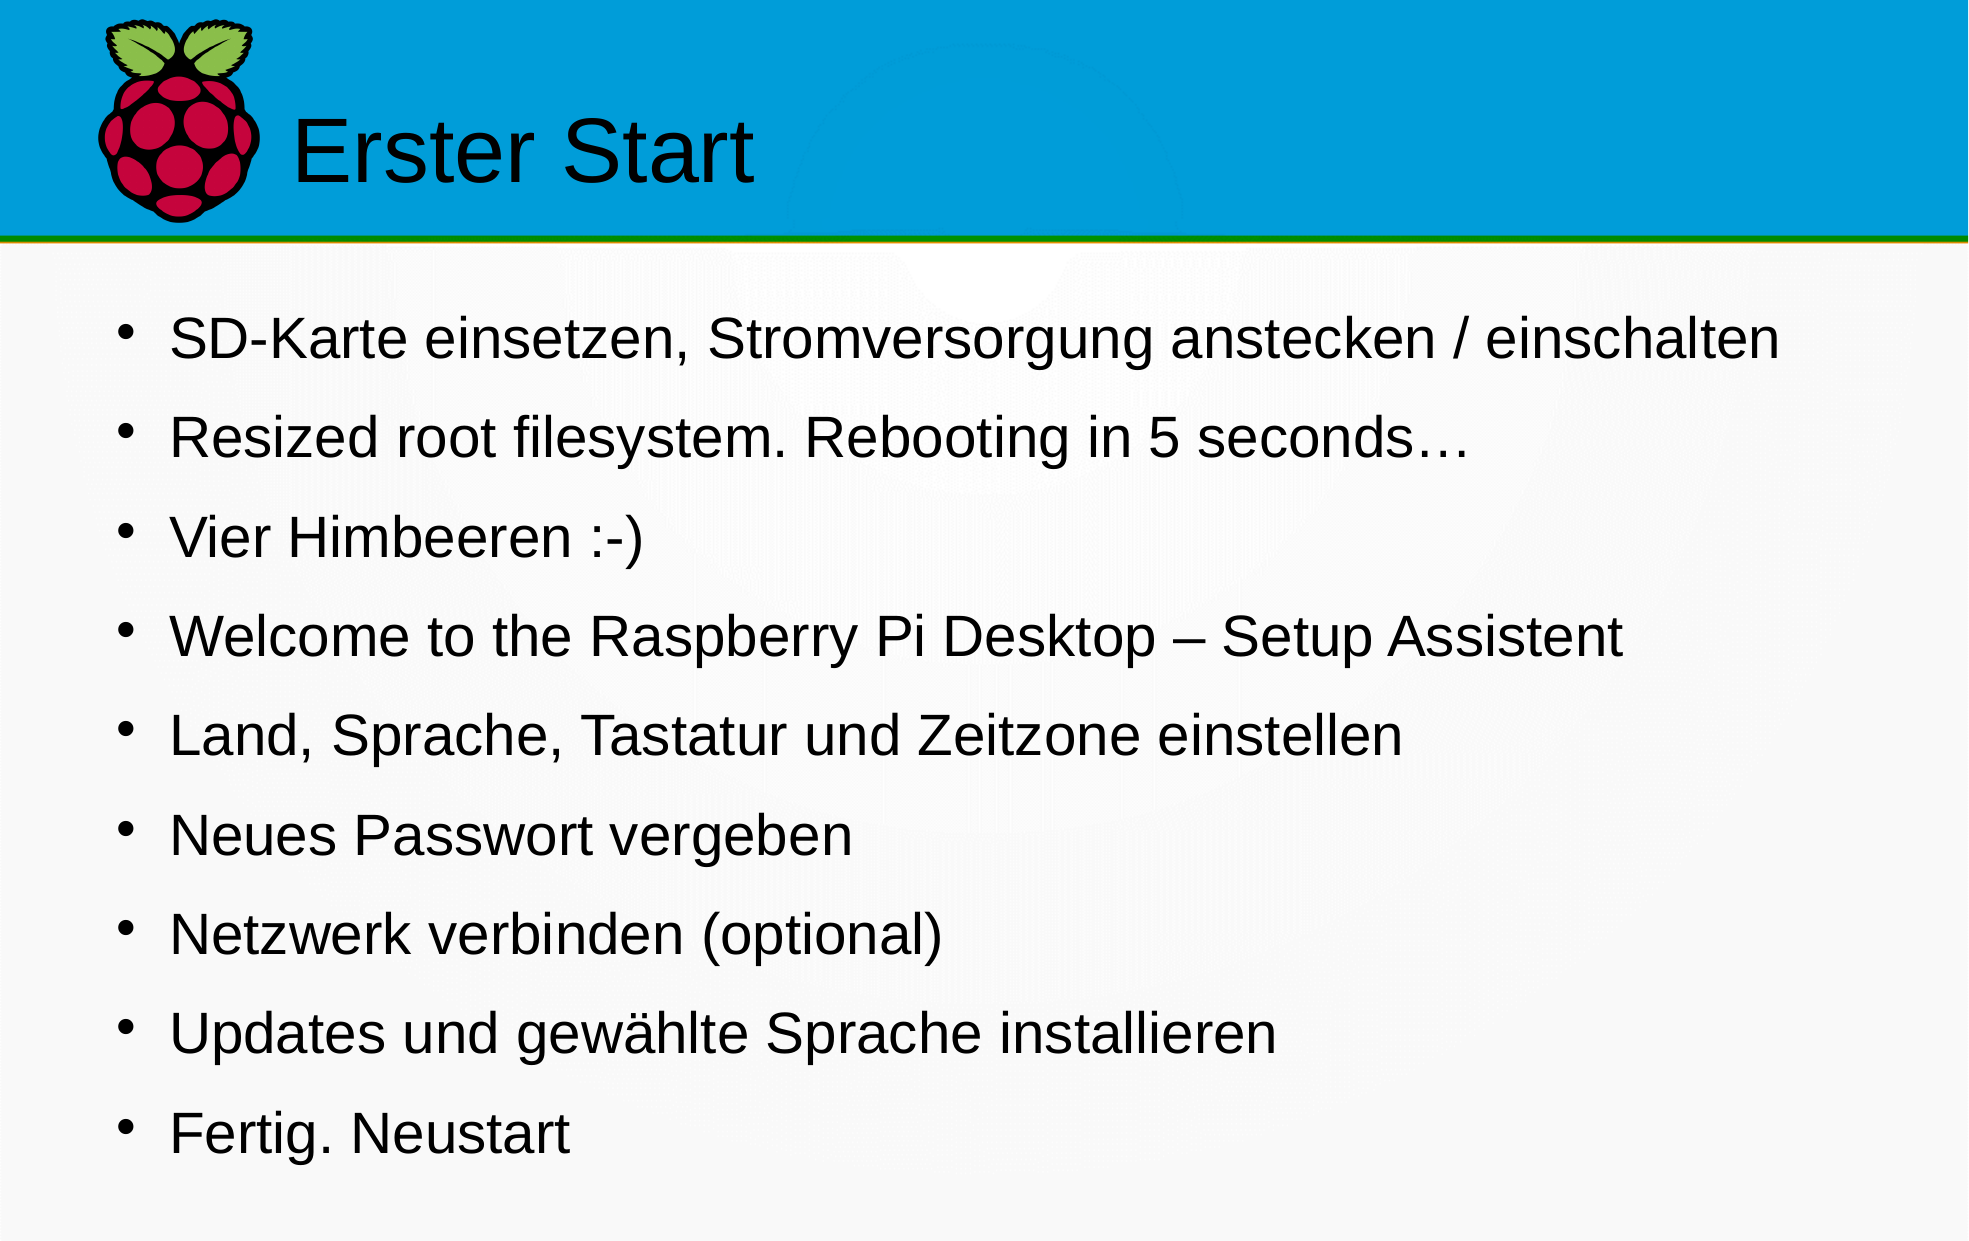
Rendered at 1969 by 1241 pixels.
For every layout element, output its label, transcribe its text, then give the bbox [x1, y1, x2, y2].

text_box Erster Start [291, 49, 1870, 257]
text_box SD-Karte einsetzen, Stromversorgung anstecken / einschalten Resized root filesystem. Rebooting in 5 seconds… Vier Himbeeren :-) Welcome to the Raspberry Pi Desktop – Setup Assistent Land, Sprache, Tastatur und Zeitzone einstellen Neues Passwort vergeben Netzwerk verbinden (optional) Updates und gewählte Sprache installieren Fertig. Neustart [98, 300, 1875, 1185]
picture [0, 236, 1969, 1241]
picture [100, 21, 258, 221]
